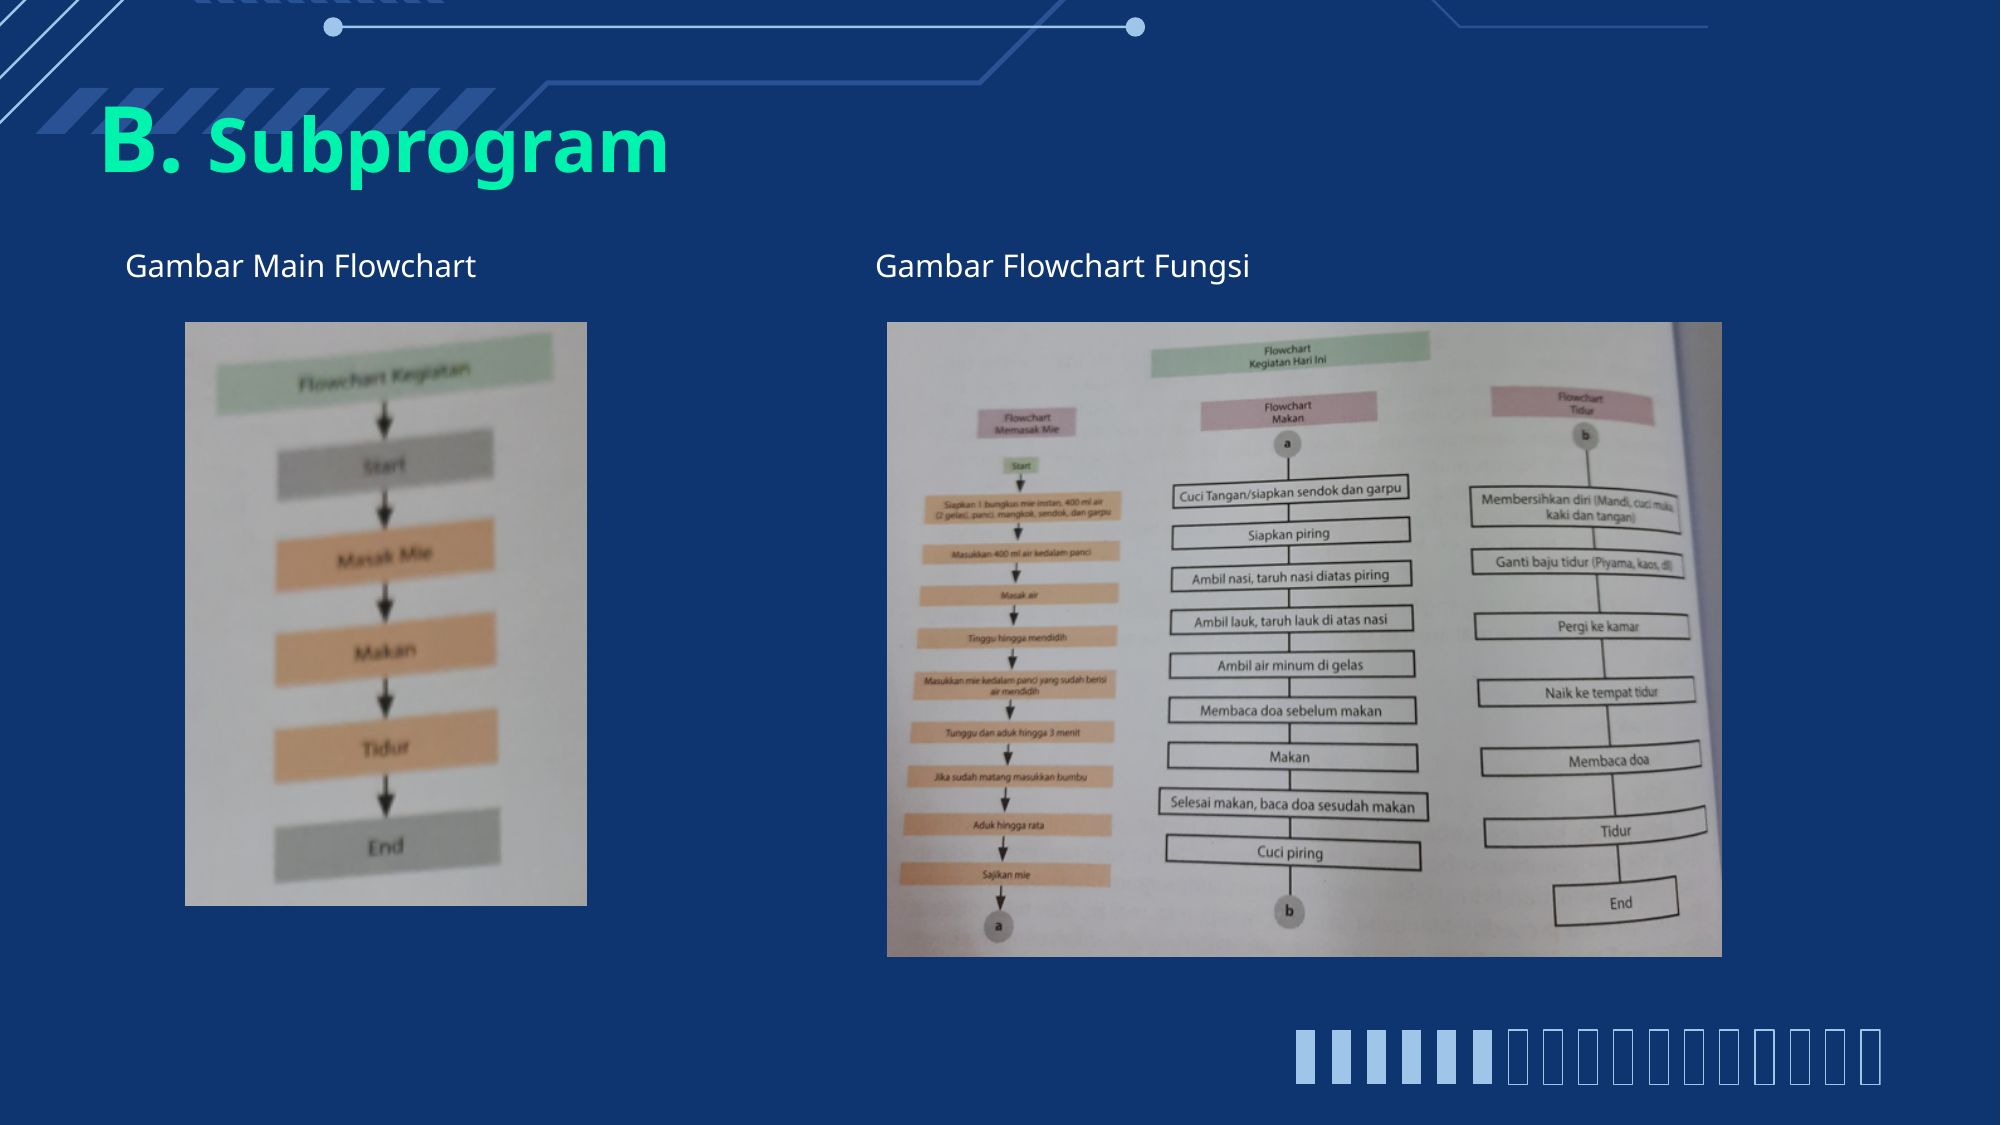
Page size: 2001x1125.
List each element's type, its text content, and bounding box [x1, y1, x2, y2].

picture [185, 322, 587, 906]
title B. Subprogram [97, 80, 1900, 187]
picture [887, 322, 1722, 958]
list Gambar Main Flowchart Gambar Flowchart Fungsi [97, 227, 1900, 1000]
